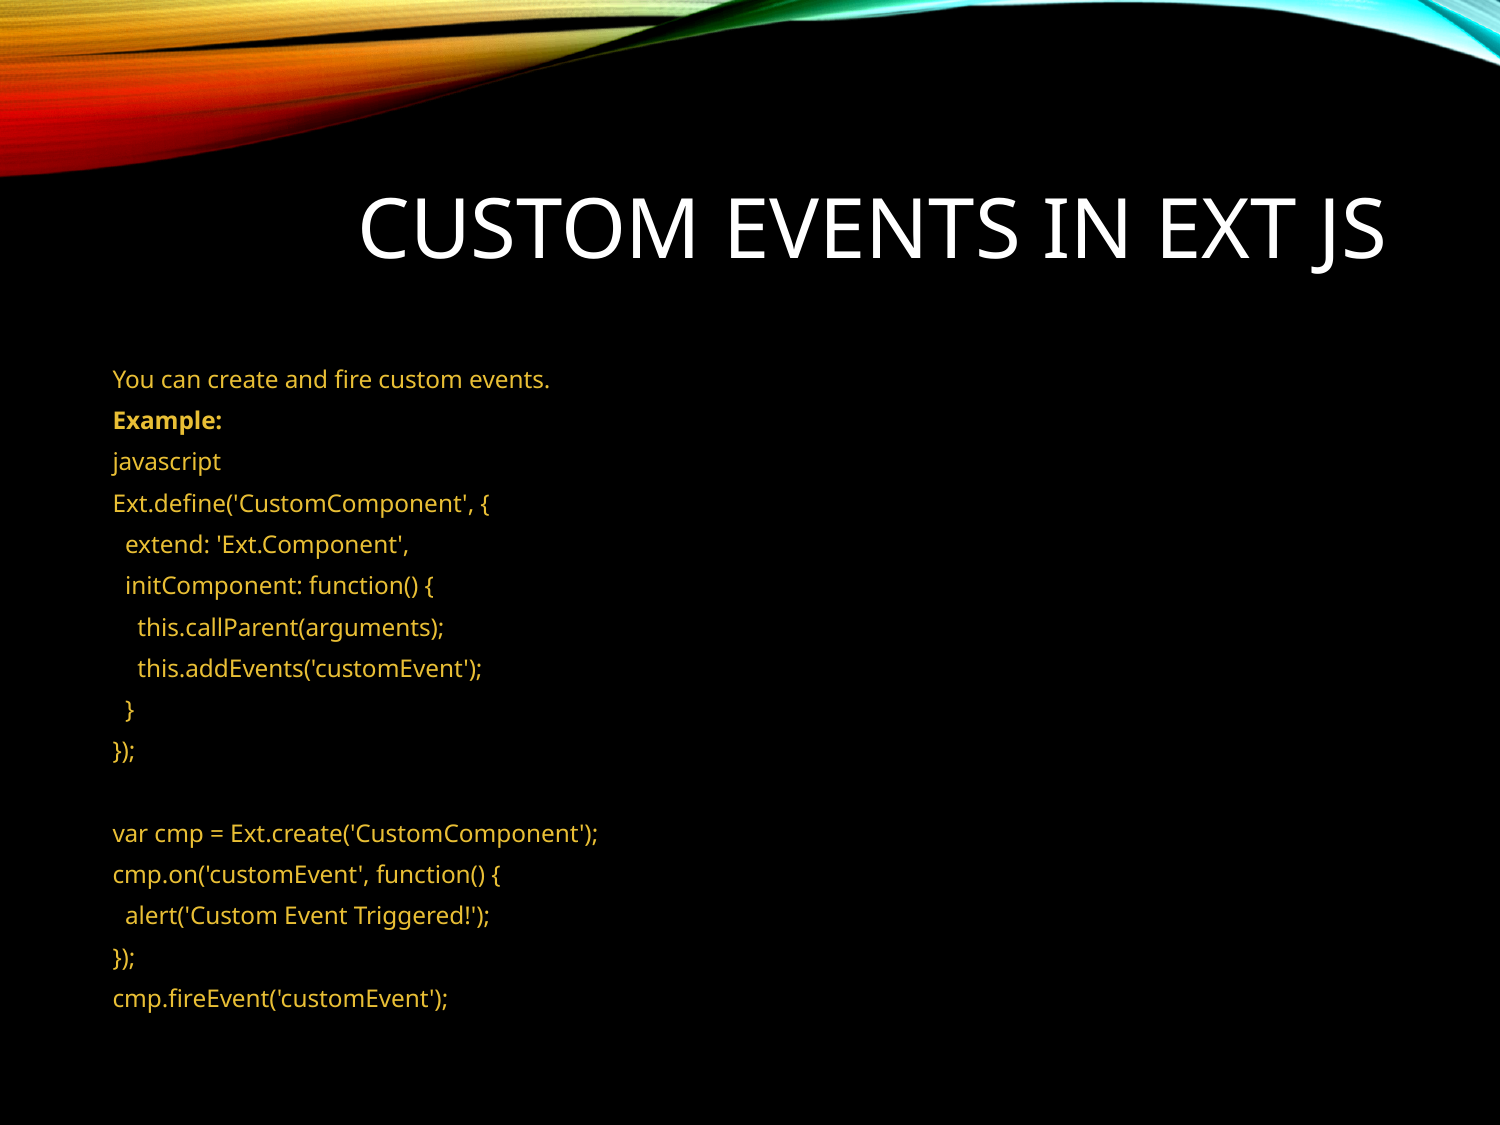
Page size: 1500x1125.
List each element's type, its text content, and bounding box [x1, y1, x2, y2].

list You can create and fire custom events. Example: javascript Ext.define('CustomComponent', { extend: 'Ext.Component', initComponent: function() { this.callParent(arguments); this.addEvents('customEvent'); } }); var cmp = Ext.create('CustomComponent'); cmp.on('customEvent', function() { alert('Custom Event Triggered!'); }); cmp.fireEvent('customEvent'); [97, 360, 1403, 1028]
title Custom Events in Ext JS [332, 125, 1403, 338]
picture [0, 0, 1500, 178]
